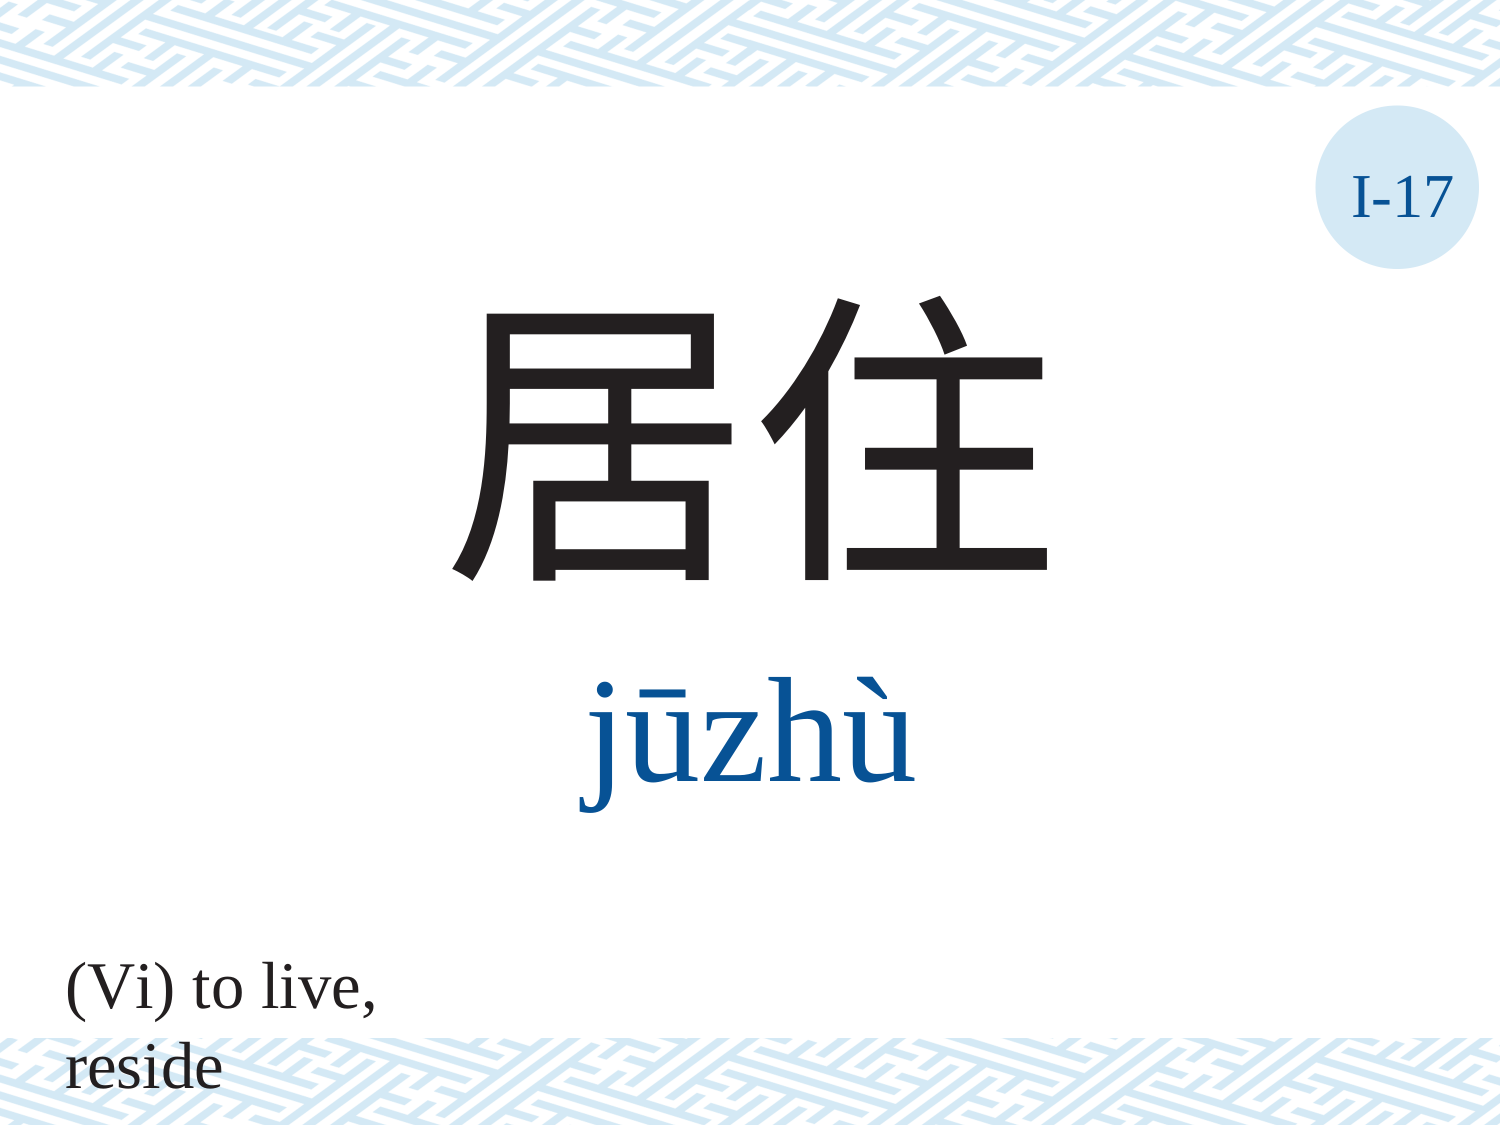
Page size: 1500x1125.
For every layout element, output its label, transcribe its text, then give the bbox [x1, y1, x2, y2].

text_box (Vi) to live, reside [62, 942, 552, 1103]
text_box I-17 居住 jūzhù [439, 154, 1456, 812]
picture [0, 0, 1500, 1125]
